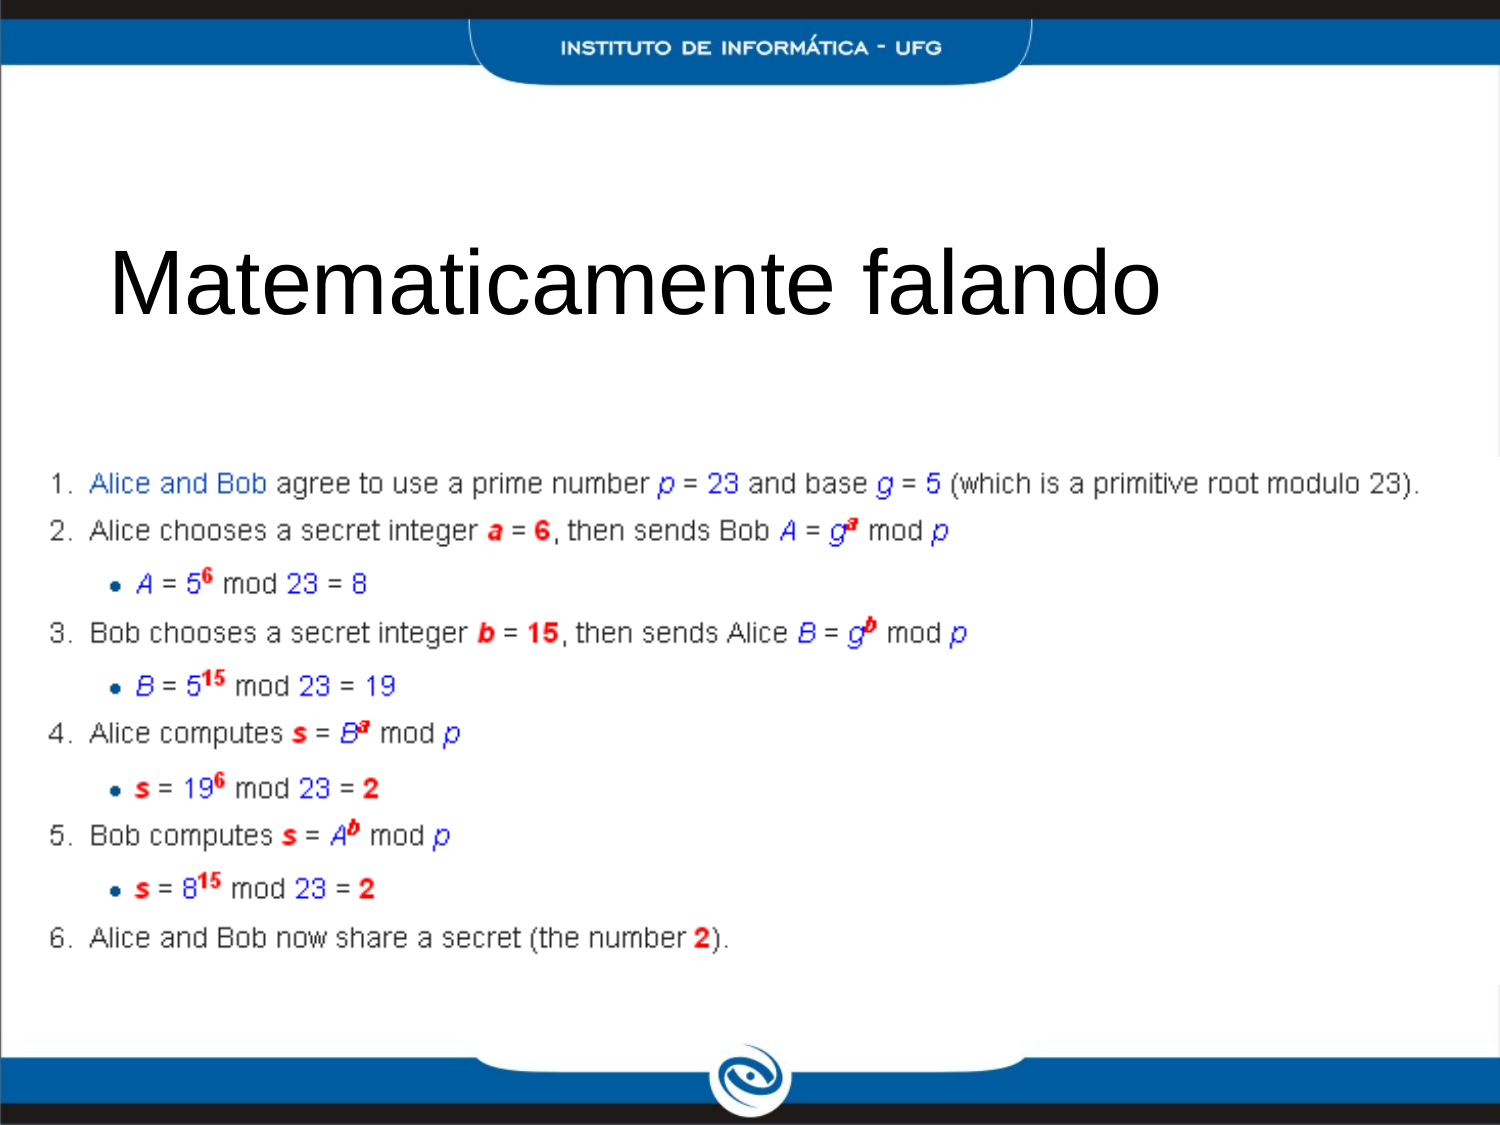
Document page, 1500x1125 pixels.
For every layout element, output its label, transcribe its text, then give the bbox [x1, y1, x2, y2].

picture [0, 0, 1500, 1125]
title Matematicamente falando [33, 183, 1239, 372]
